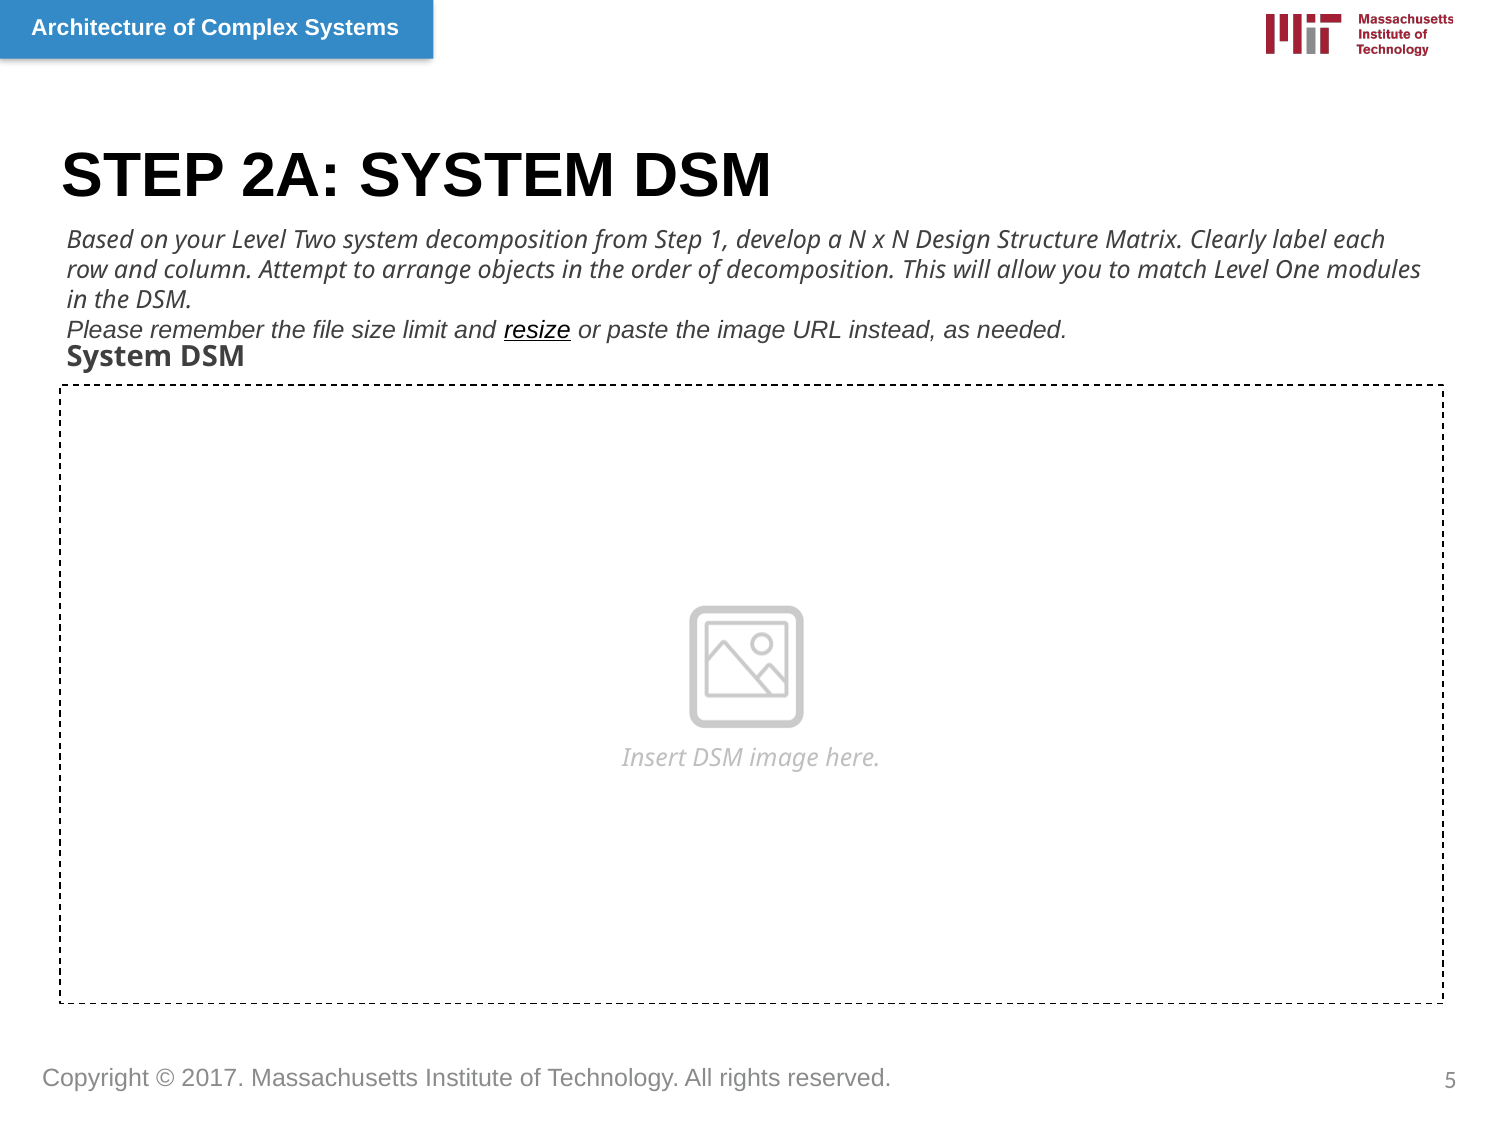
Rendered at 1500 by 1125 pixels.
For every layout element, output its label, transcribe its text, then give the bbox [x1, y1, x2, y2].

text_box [528, 600, 976, 789]
picture [1266, 14, 1454, 56]
slide_number 5 [1121, 1055, 1472, 1116]
text_box System DSM [51, 362, 777, 406]
text_box [60, 385, 1443, 1004]
text_box STEP 2A: SYSTEM DSM [46, 126, 1324, 213]
text_box Based on your Level Two system decomposition from Step 1, develop a N x N Design Structure Matrix. Clearly label each row and column. Attempt to arrange objects in the order of decomposition. This will allow you to match Level One modules in the DSM. Please remember the file size limit and resize or paste the image URL instead, as needed. [51, 215, 1443, 362]
